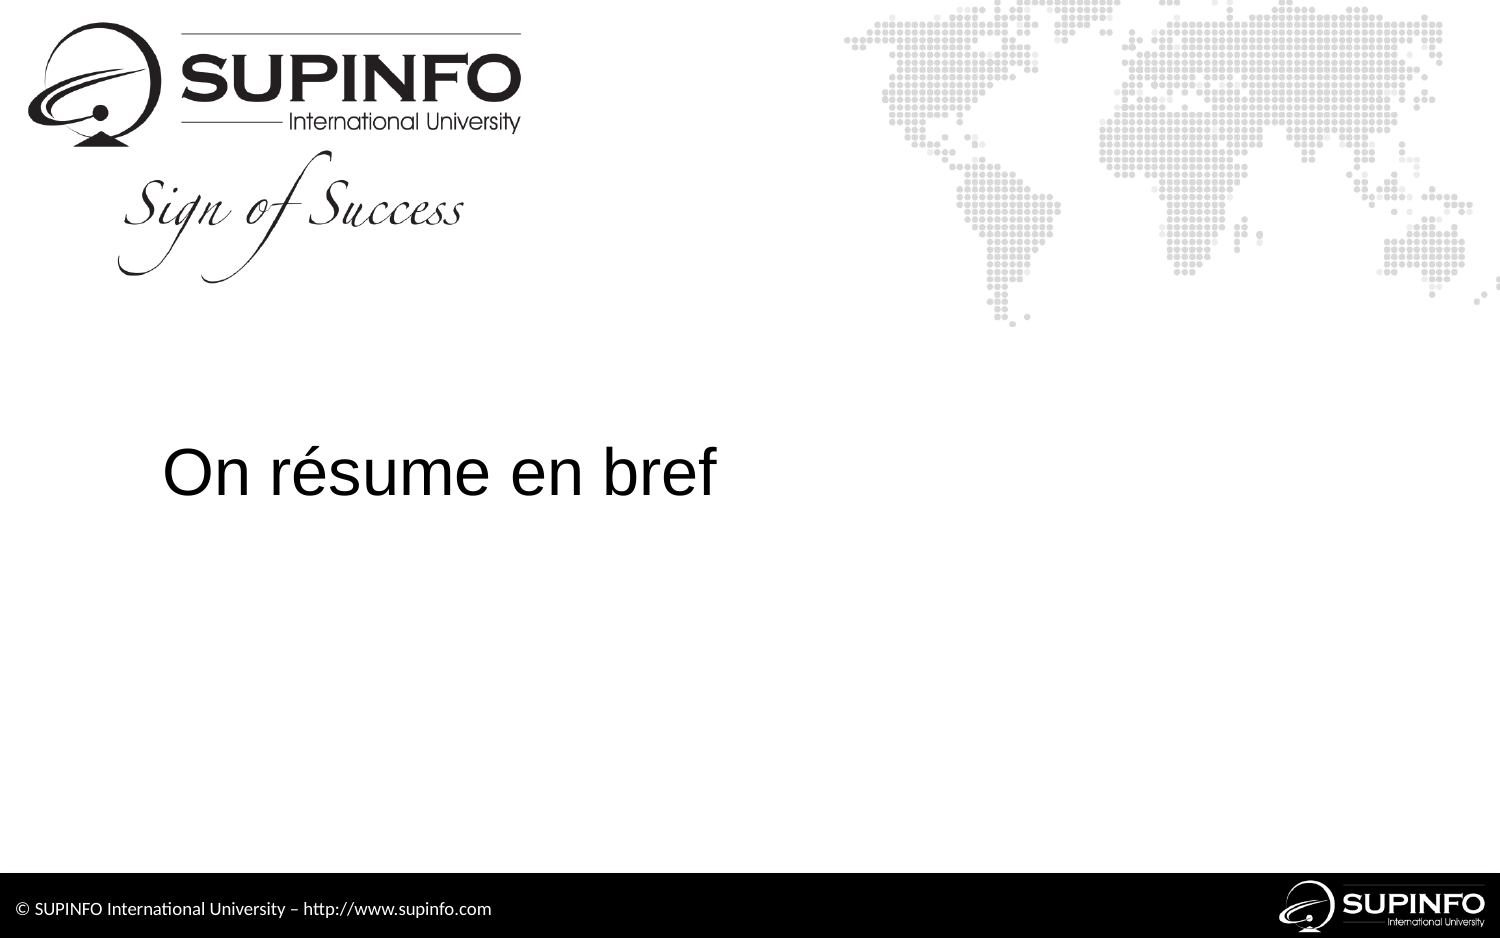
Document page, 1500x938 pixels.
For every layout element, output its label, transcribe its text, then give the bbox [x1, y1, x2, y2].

picture [844, 0, 1500, 327]
text_box On résume en bref [147, 421, 1447, 671]
picture [22, 19, 526, 287]
picture [1269, 870, 1494, 938]
